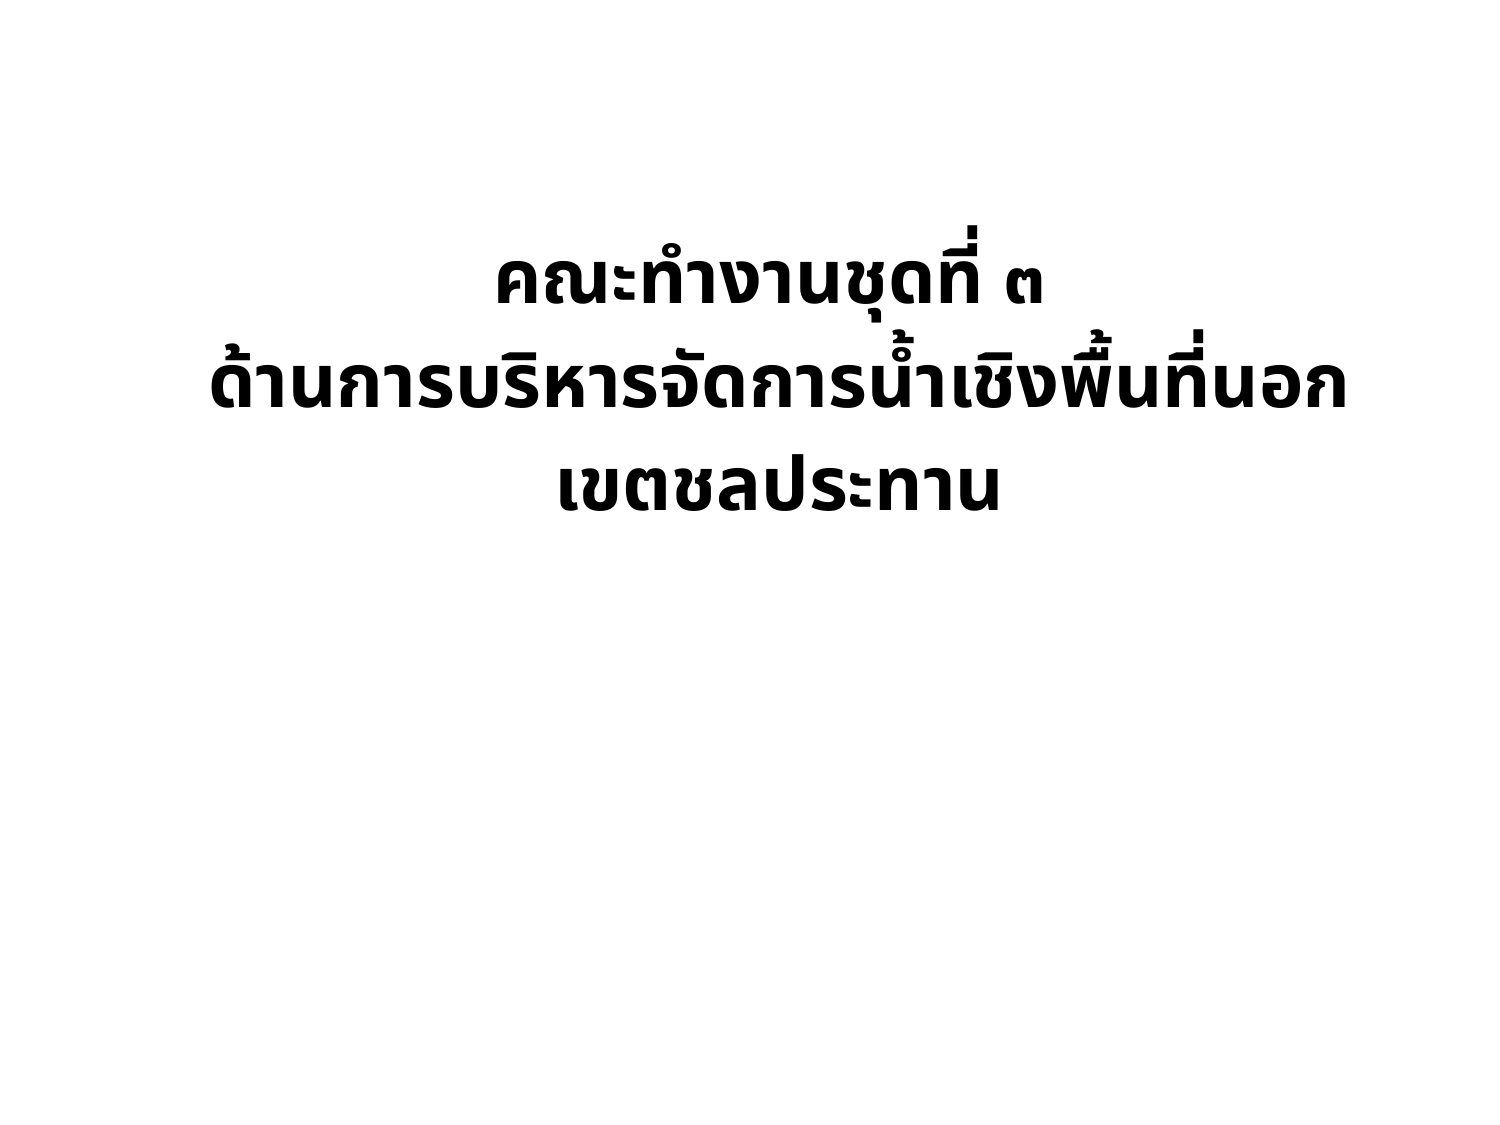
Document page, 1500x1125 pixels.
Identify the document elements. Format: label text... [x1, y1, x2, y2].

text_box คณะทำงานชุดที่ ๓ ด้านการบริหารจัดการน้ำเชิงพื้นที่นอกเขตชลประทาน [182, 208, 1376, 534]
